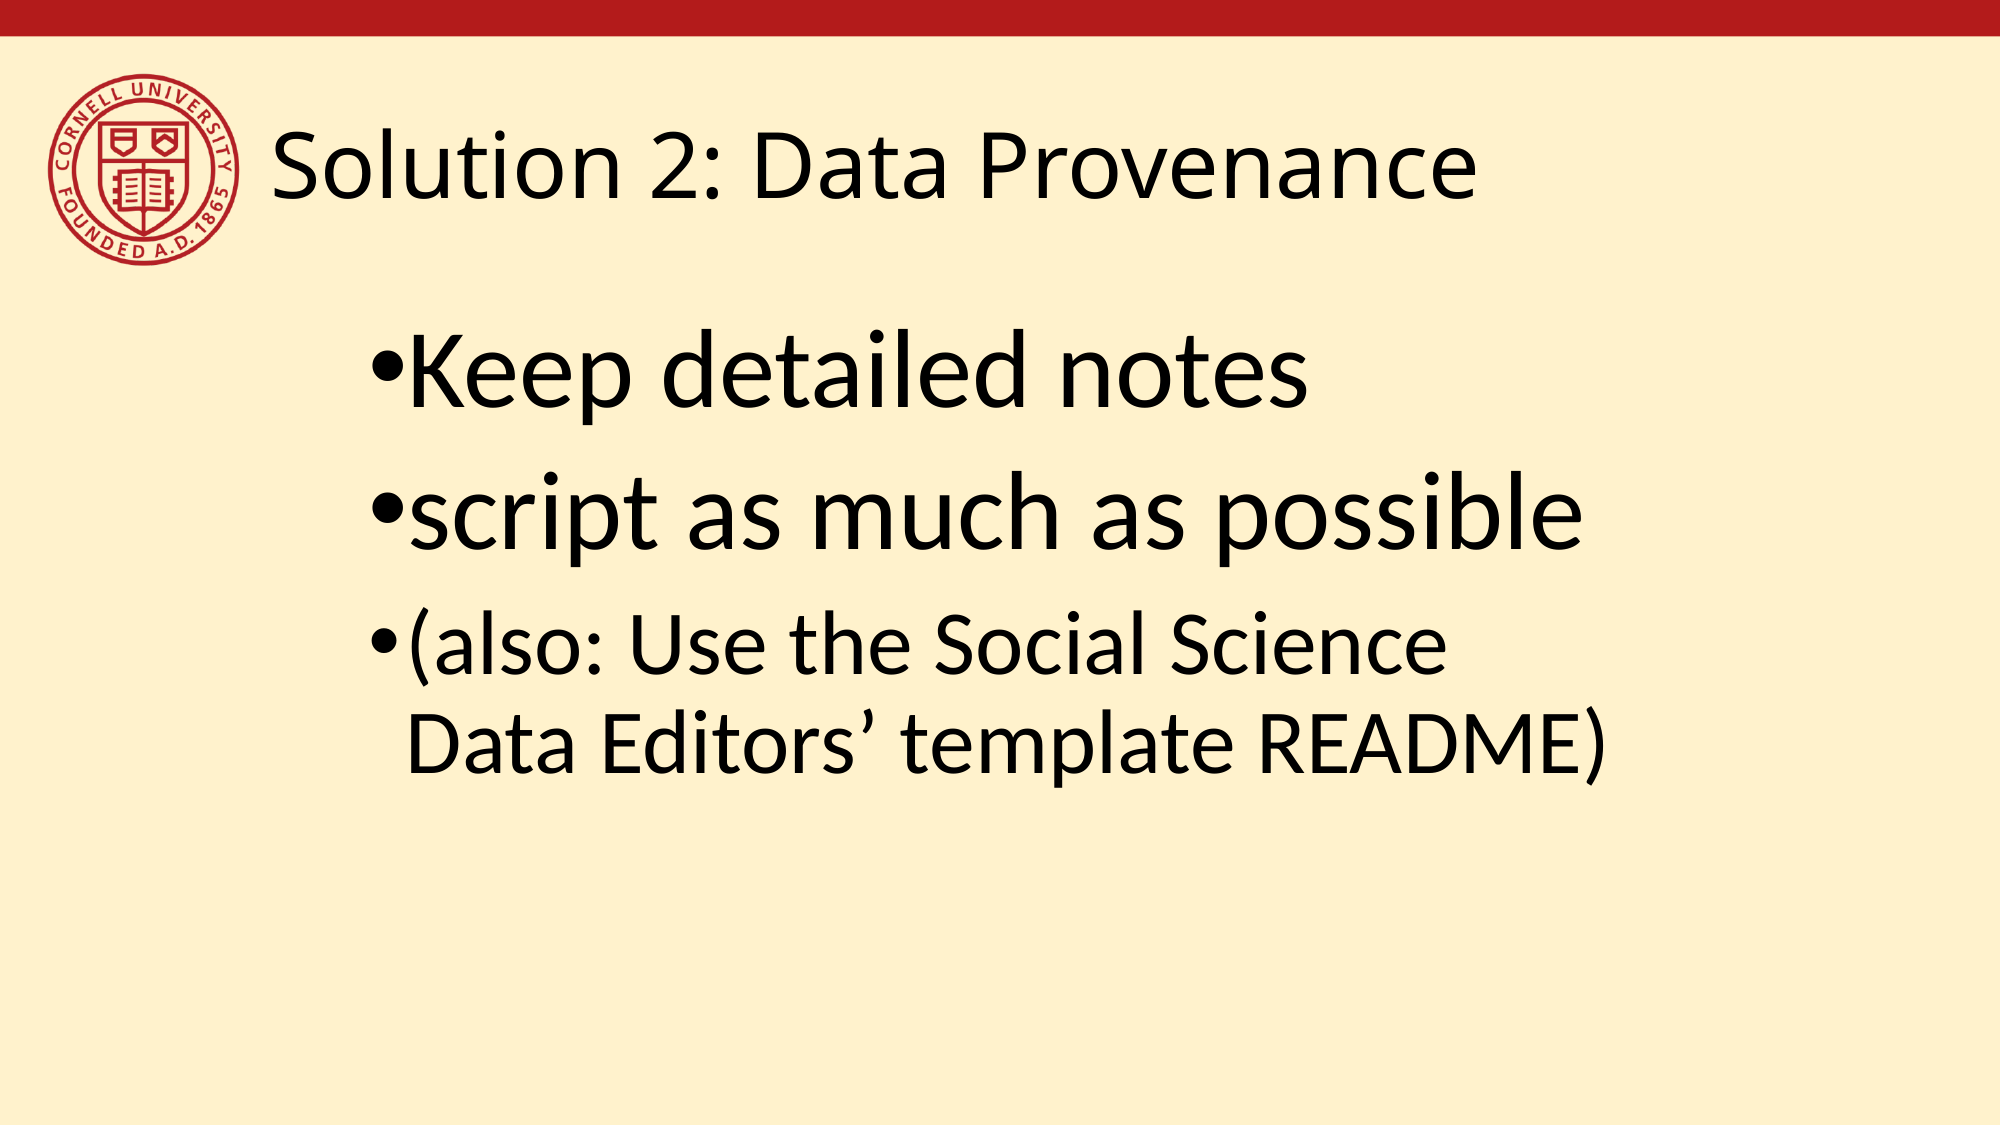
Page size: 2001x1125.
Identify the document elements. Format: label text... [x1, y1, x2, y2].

list Keep detailed notes script as much as possible (also: Use the Social Science Data Editors’ template README) [353, 303, 1647, 1017]
title Solution 2: Data Provenance [255, 59, 1860, 278]
picture [39, 65, 255, 274]
